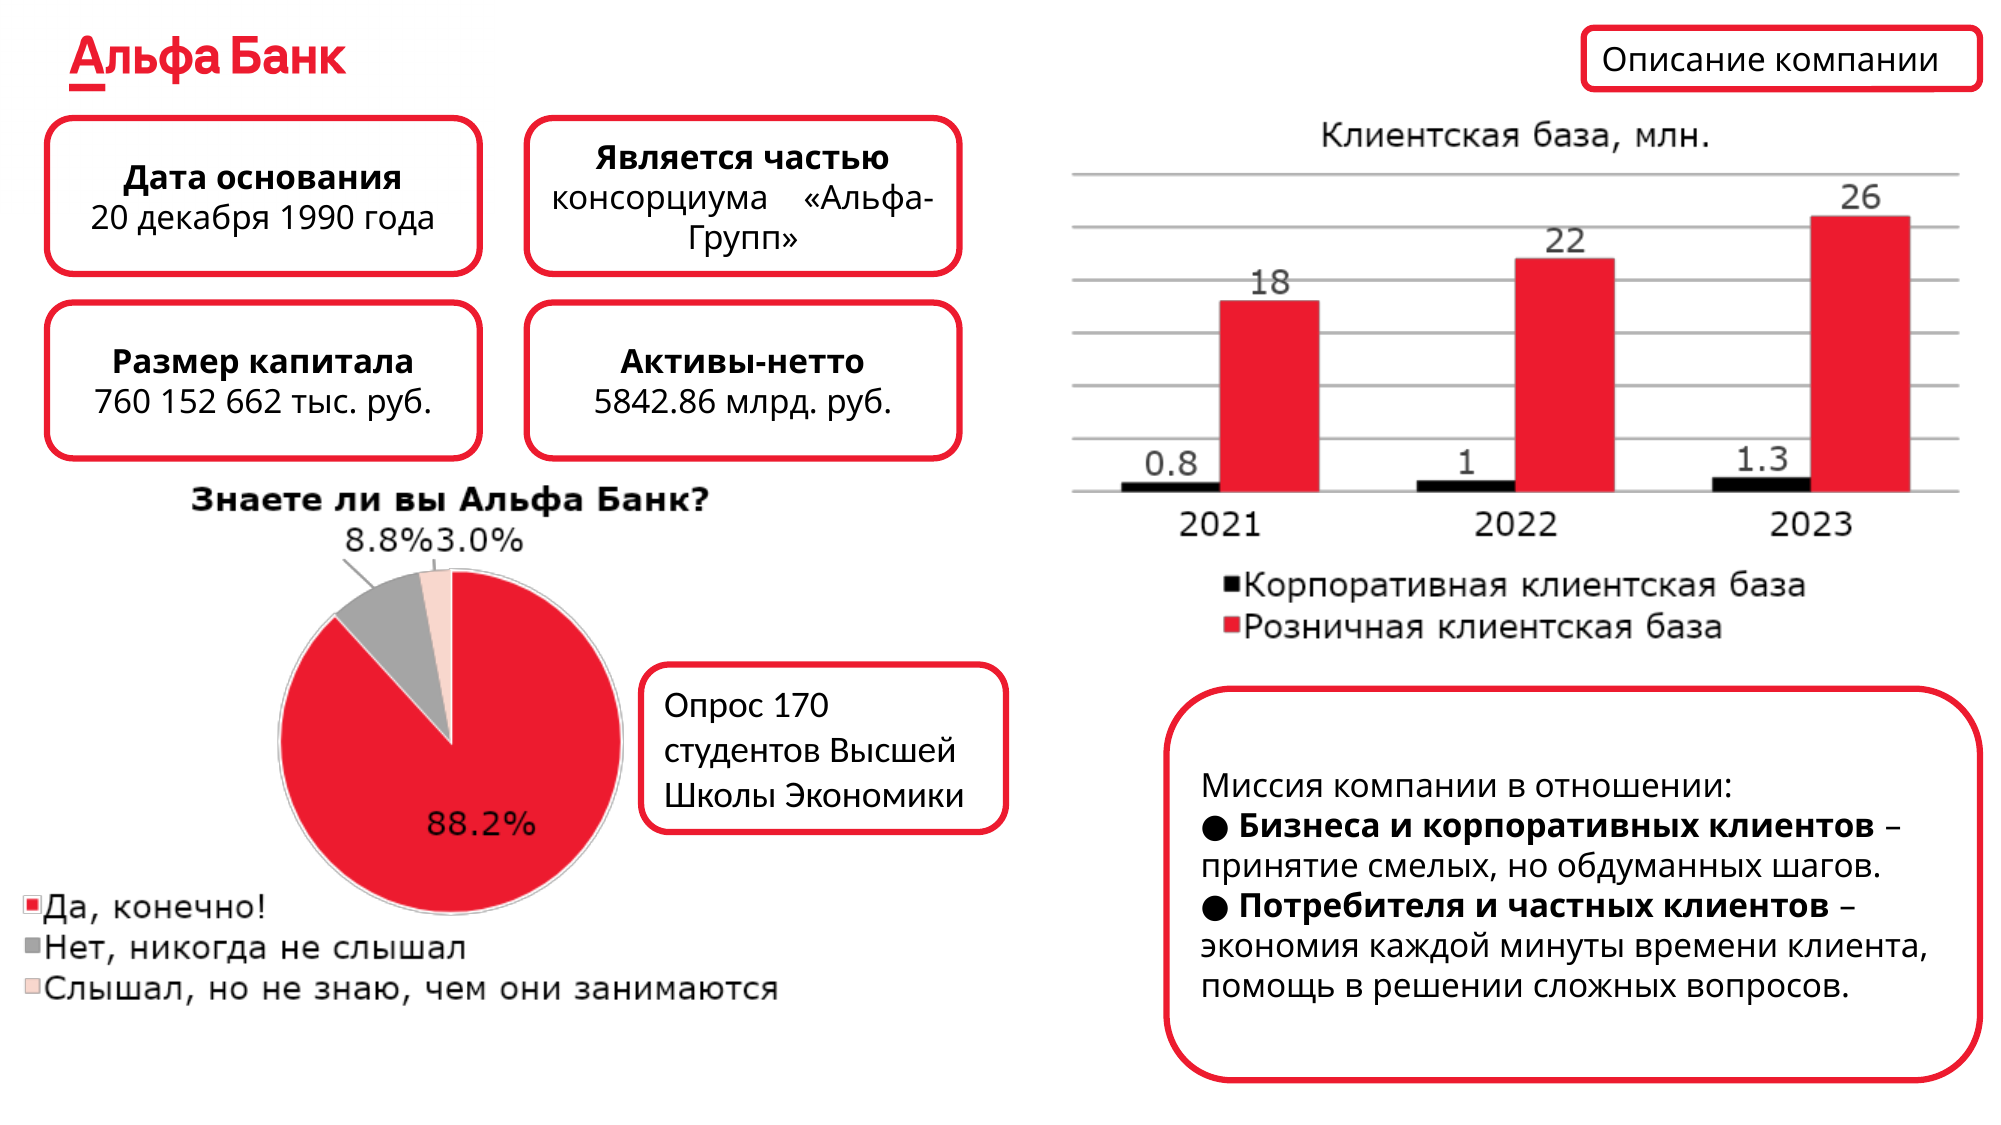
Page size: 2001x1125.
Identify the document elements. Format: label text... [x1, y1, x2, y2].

text_box Размер капитала 760 152 662 тыс. руб. [46, 302, 480, 459]
text_box Миссия компании в отношении: ● Бизнеса и корпоративных клиентов – принятие смелых, но обдуманных шагов. ● Потребителя и частных клиентов – экономия каждой минуты времени клиента, помощь в решении сложных вопросов. [1166, 688, 1981, 1081]
text_box Дата основания 20 декабря 1990 года [46, 223, 480, 274]
picture [0, 0, 495, 215]
picture [0, 478, 902, 1107]
text_box Является частью консорциума «Альфа-Групп» [526, 118, 960, 274]
picture [1052, 113, 1981, 665]
text_box Опрос 170 студентов Высшей Школы Экономики [905, 664, 1007, 833]
text_box Активы-нетто 5842.86 млрд. руб. [526, 302, 960, 459]
text_box Описание компании [1583, 27, 1981, 90]
